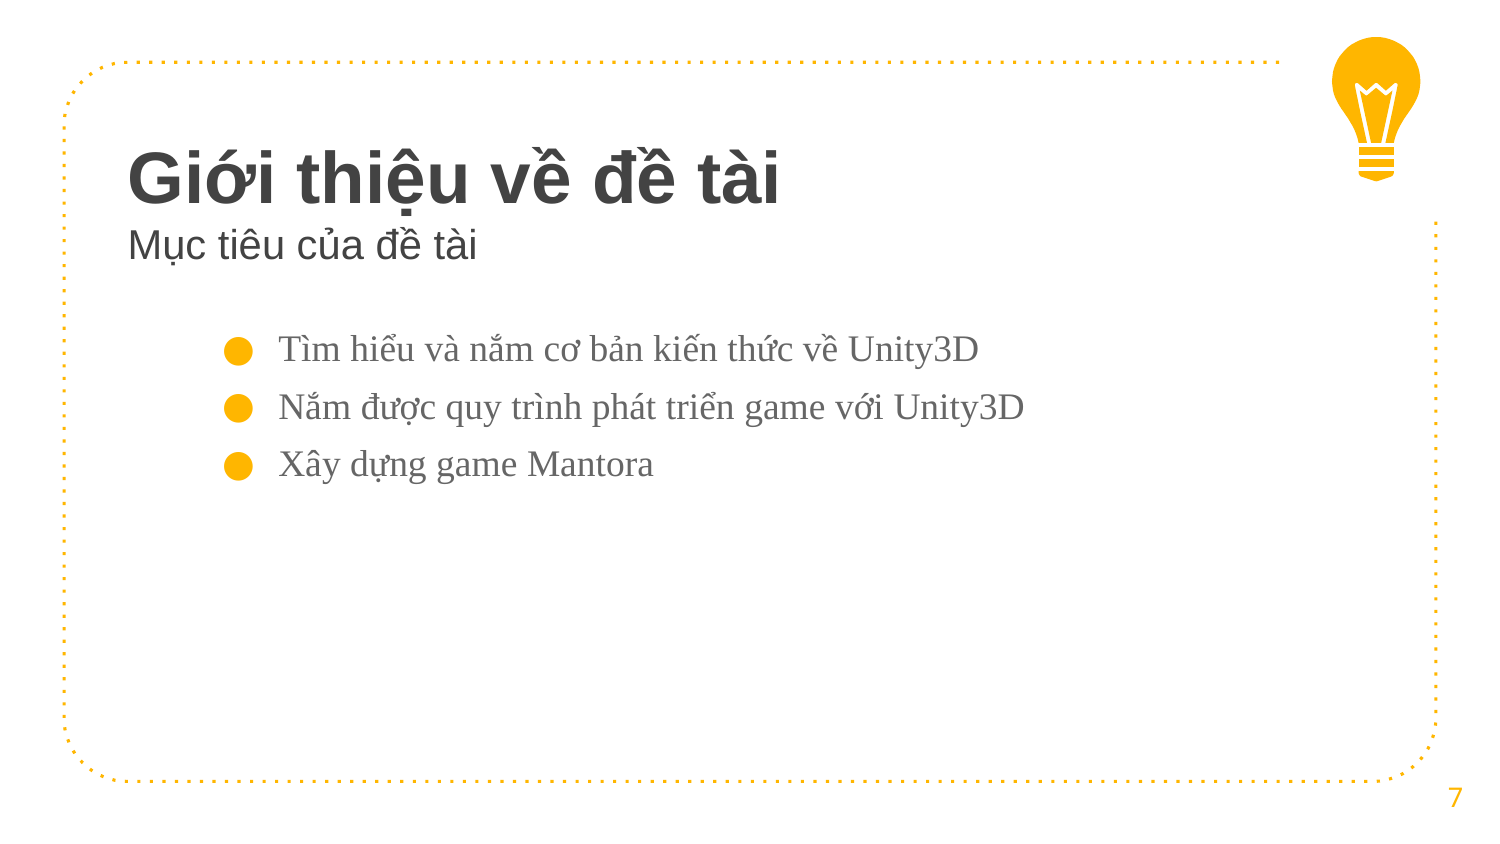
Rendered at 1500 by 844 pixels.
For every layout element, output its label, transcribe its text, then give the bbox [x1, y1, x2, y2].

title Giới thiệu về đề tài Mục tiêu của đề tài [112, 115, 1239, 257]
list Tìm hiểu và nắm cơ bản kiến thức về Unity3D Nắm được quy trình phát triển game với Unity3D Xây dựng game Mantora [188, 309, 1315, 698]
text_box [1331, 36, 1421, 182]
slide_number 7 [1411, 753, 1500, 844]
